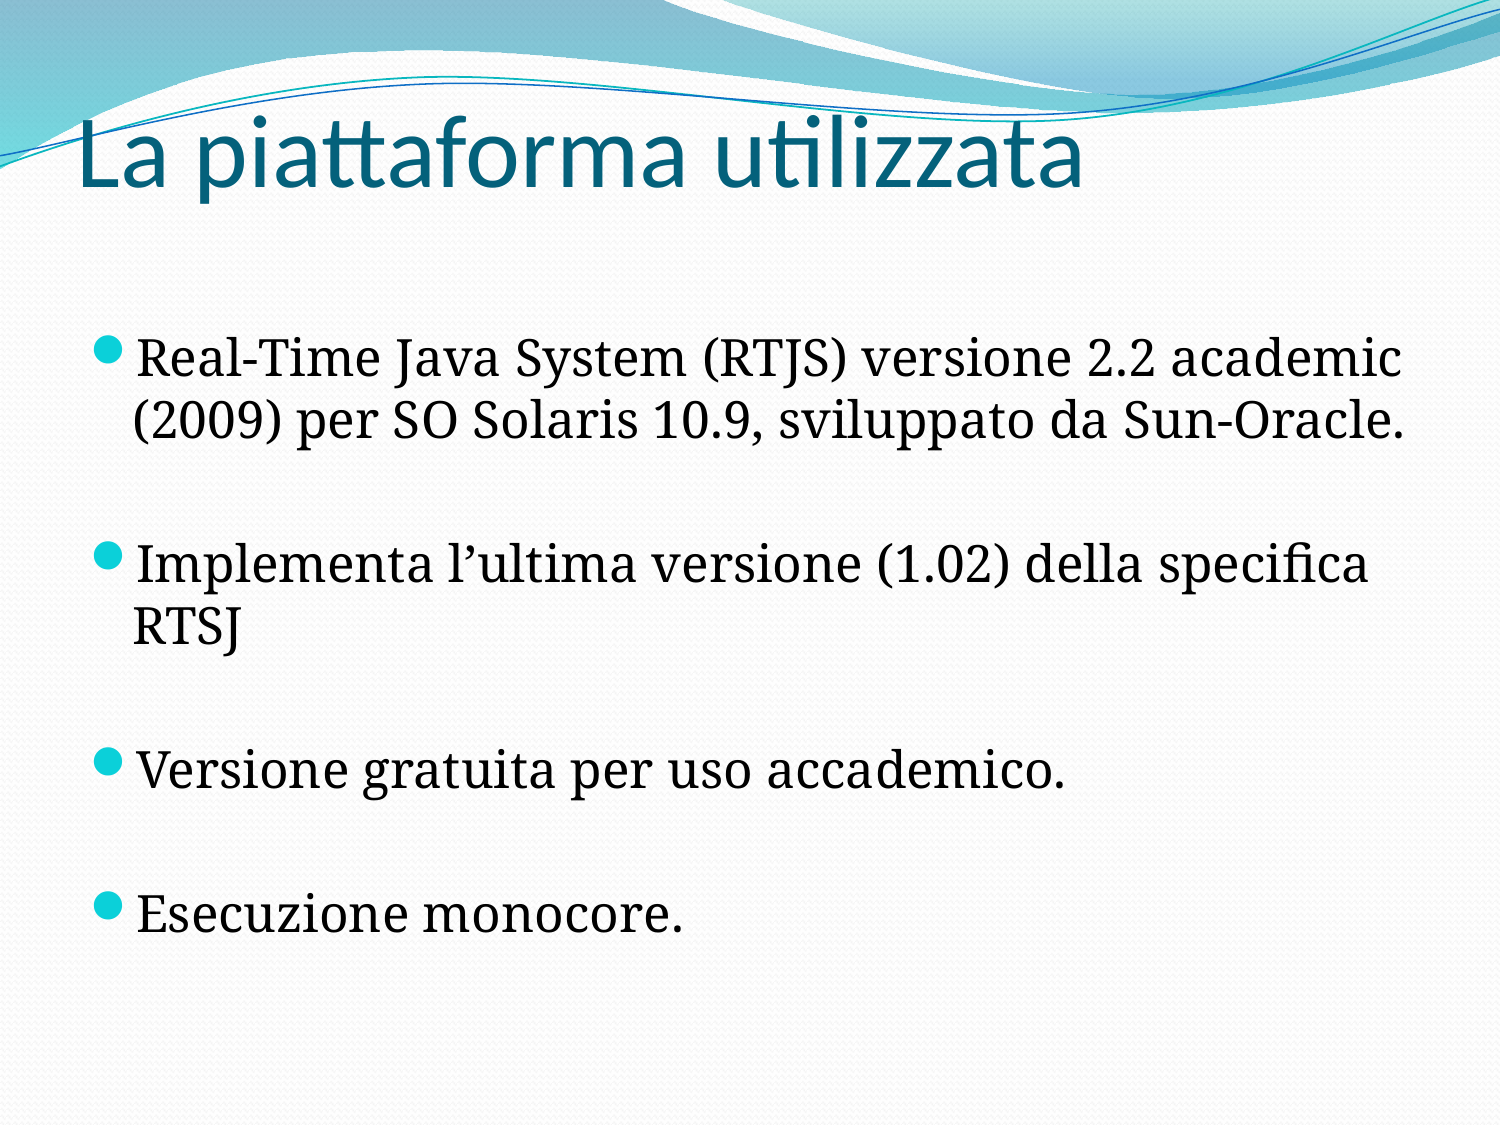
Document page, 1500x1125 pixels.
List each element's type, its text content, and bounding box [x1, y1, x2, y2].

title La piattaforma utilizzata [76, 66, 1427, 209]
list Real-Time Java System (RTJS) versione 2.2 academic (2009) per SO Solaris 10.9, sviluppato da Sun-Oracle. Implementa l’ultima versione (1.02) della specifica RTSJ Versione gratuita per uso accademico. Esecuzione monocore. [75, 317, 1425, 1000]
